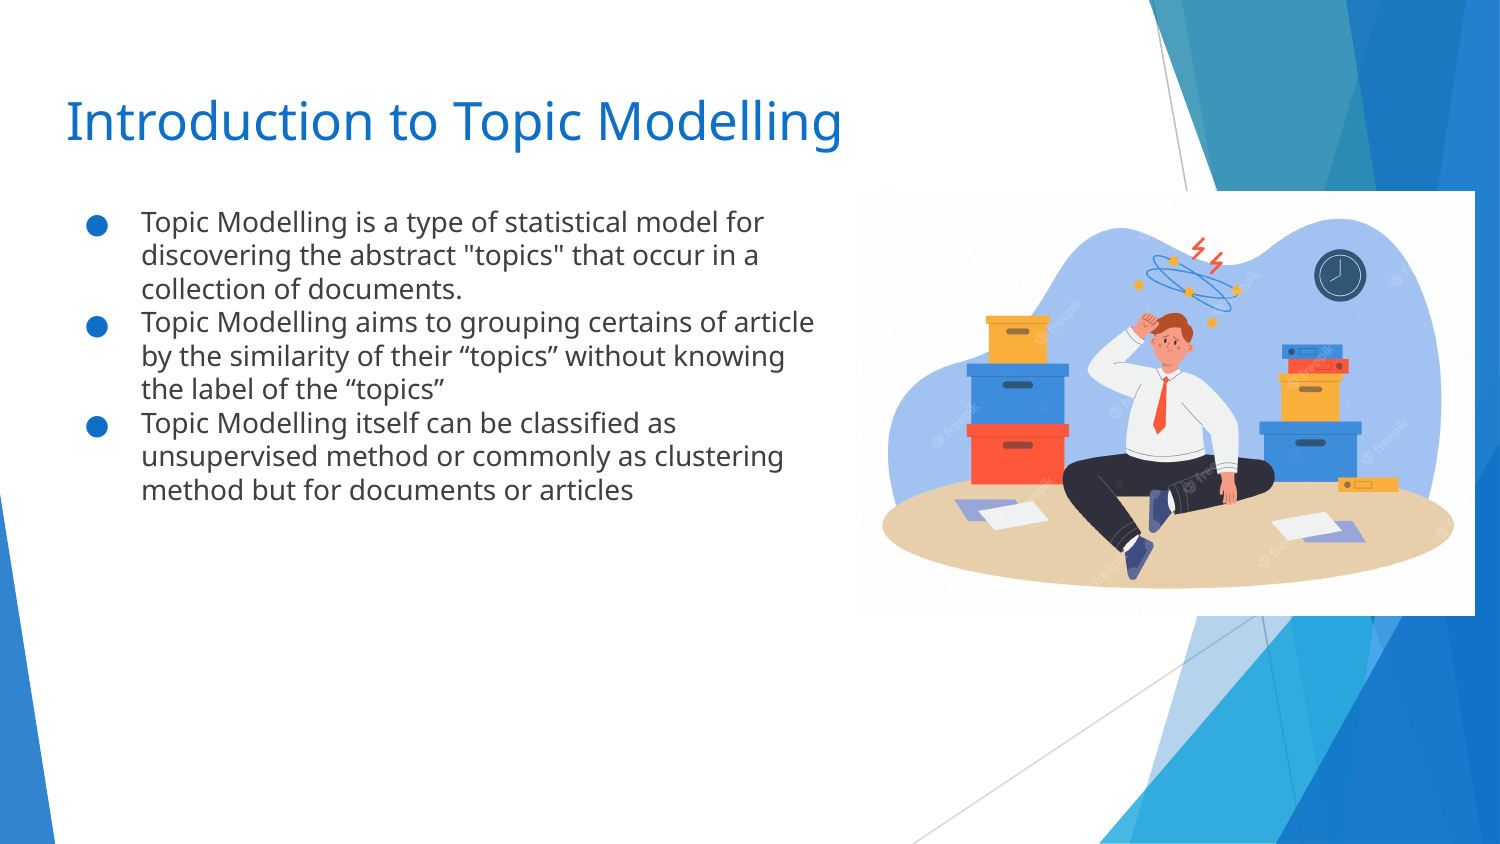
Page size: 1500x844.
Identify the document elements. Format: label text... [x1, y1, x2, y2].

list Topic Modelling is a type of statistical model for discovering the abstract "topics" that occur in a collection of documents. Topic Modelling aims to grouping certains of article by the similarity of their “topics” without knowing the label of the “topics” Topic Modelling itself can be classified as unsupervised method or commonly as clustering method but for documents or articles [51, 189, 837, 750]
title Introduction to Topic Modelling [51, 72, 1449, 167]
picture [860, 191, 1476, 616]
